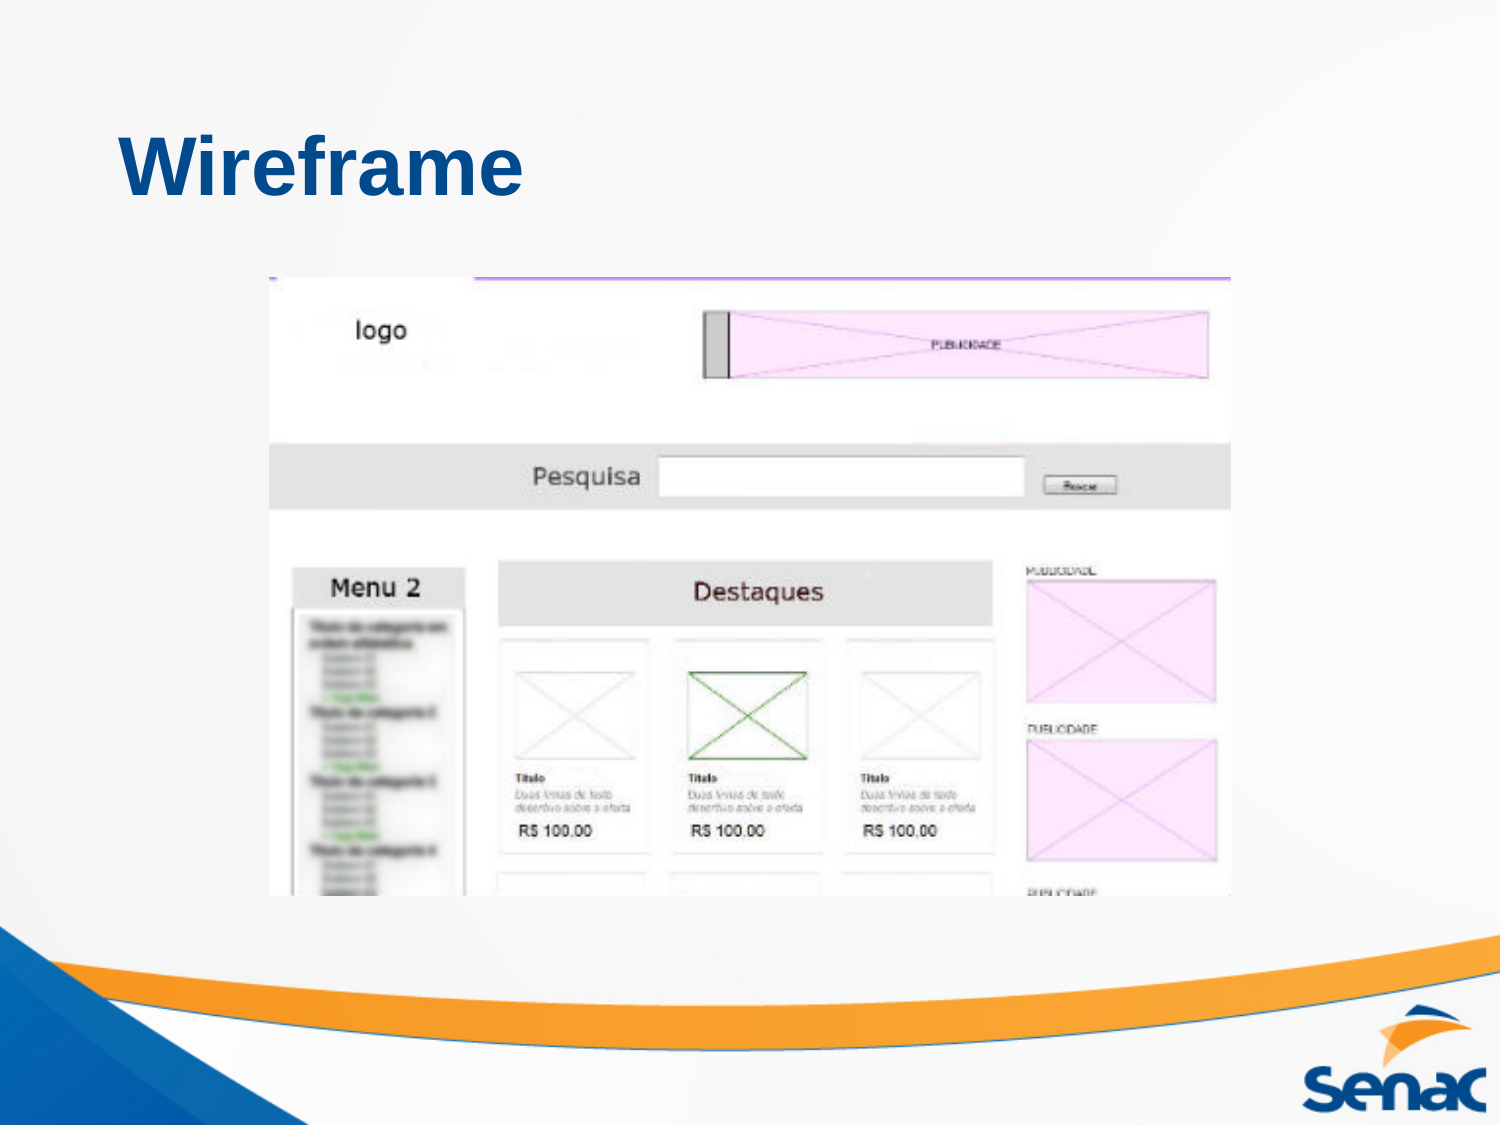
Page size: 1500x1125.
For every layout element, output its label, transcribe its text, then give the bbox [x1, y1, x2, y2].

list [269, 277, 1231, 896]
picture [0, 0, 1500, 1125]
title Wireframe [103, 59, 1397, 278]
